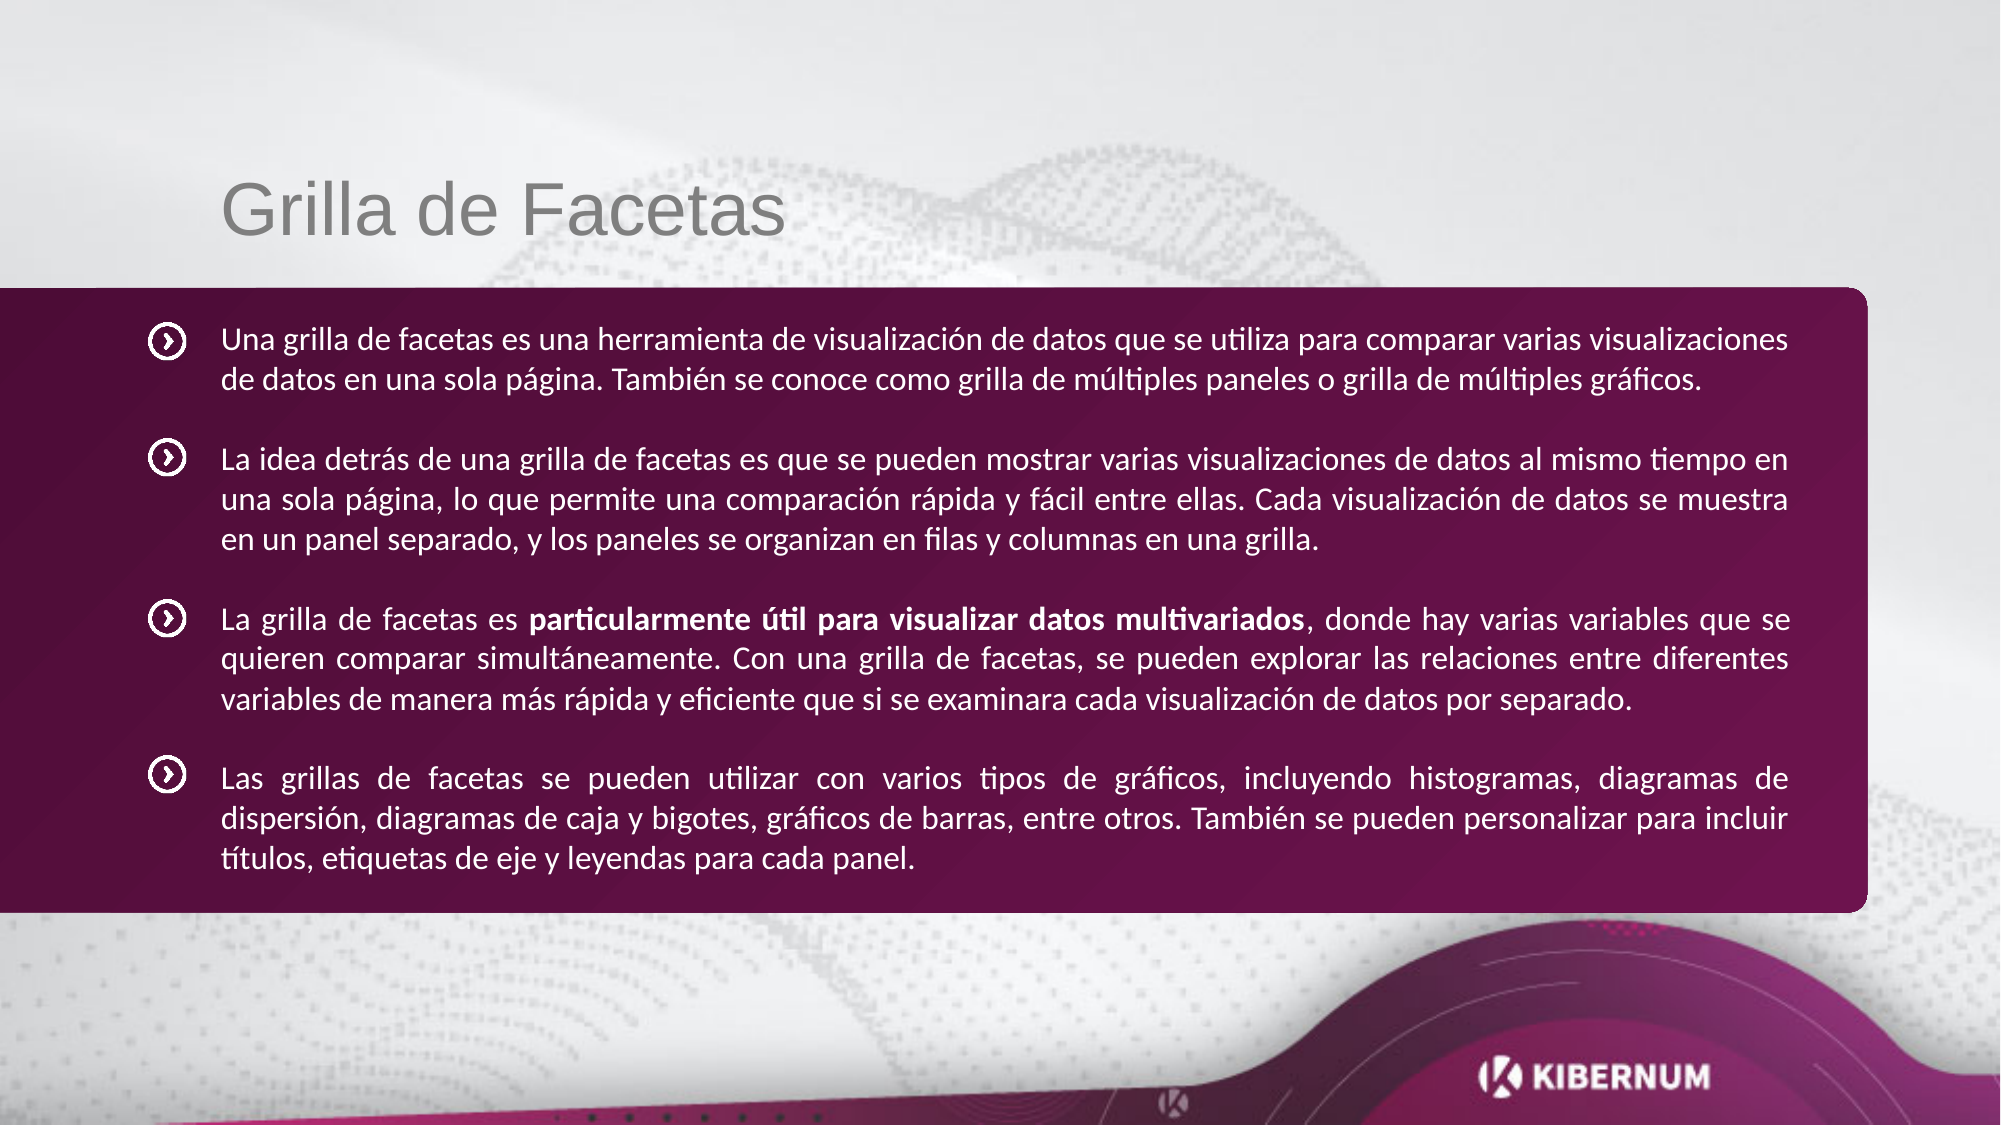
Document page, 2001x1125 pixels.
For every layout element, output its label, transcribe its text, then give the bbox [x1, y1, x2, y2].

text_box [0, 287, 1868, 913]
picture [144, 317, 190, 364]
text_box Grilla de Facetas [205, 100, 1975, 266]
picture [144, 751, 190, 797]
picture [144, 594, 190, 641]
picture [144, 434, 190, 480]
picture [0, 0, 2001, 1125]
text_box Una grilla de facetas es una herramienta de visualización de datos que se utiliza para comparar varias visualizaciones de datos en una sola página. También se conoce como grilla de múltiples paneles o grilla de múltiples gráficos. La idea detrás de una grilla de facetas es que se pueden mostrar varias visualizaciones de datos al mismo tiempo en una sola página, lo que permite una comparación rápida y fácil entre ellas. Cada visualización de datos se muestra en un panel separado, y los paneles se organizan en filas y columnas en una grilla. La grilla de facetas es particularmente útil para visualizar datos multivariados, donde hay varias variables que se quieren comparar simultáneamente. Con una grilla de facetas, se pueden explorar las relaciones entre diferentes variables de manera más rápida y eficiente que si se examinara cada visualización de datos por separado. Las grillas de facetas se pueden utilizar con varios tipos de gráficos, incluyendo histogramas, diagramas de dispersión, diagramas de caja y bigotes, gráficos de barras, entre otros. También se pueden personalizar para incluir títulos, etiquetas de eje y leyendas para cada panel. [205, 309, 1807, 884]
